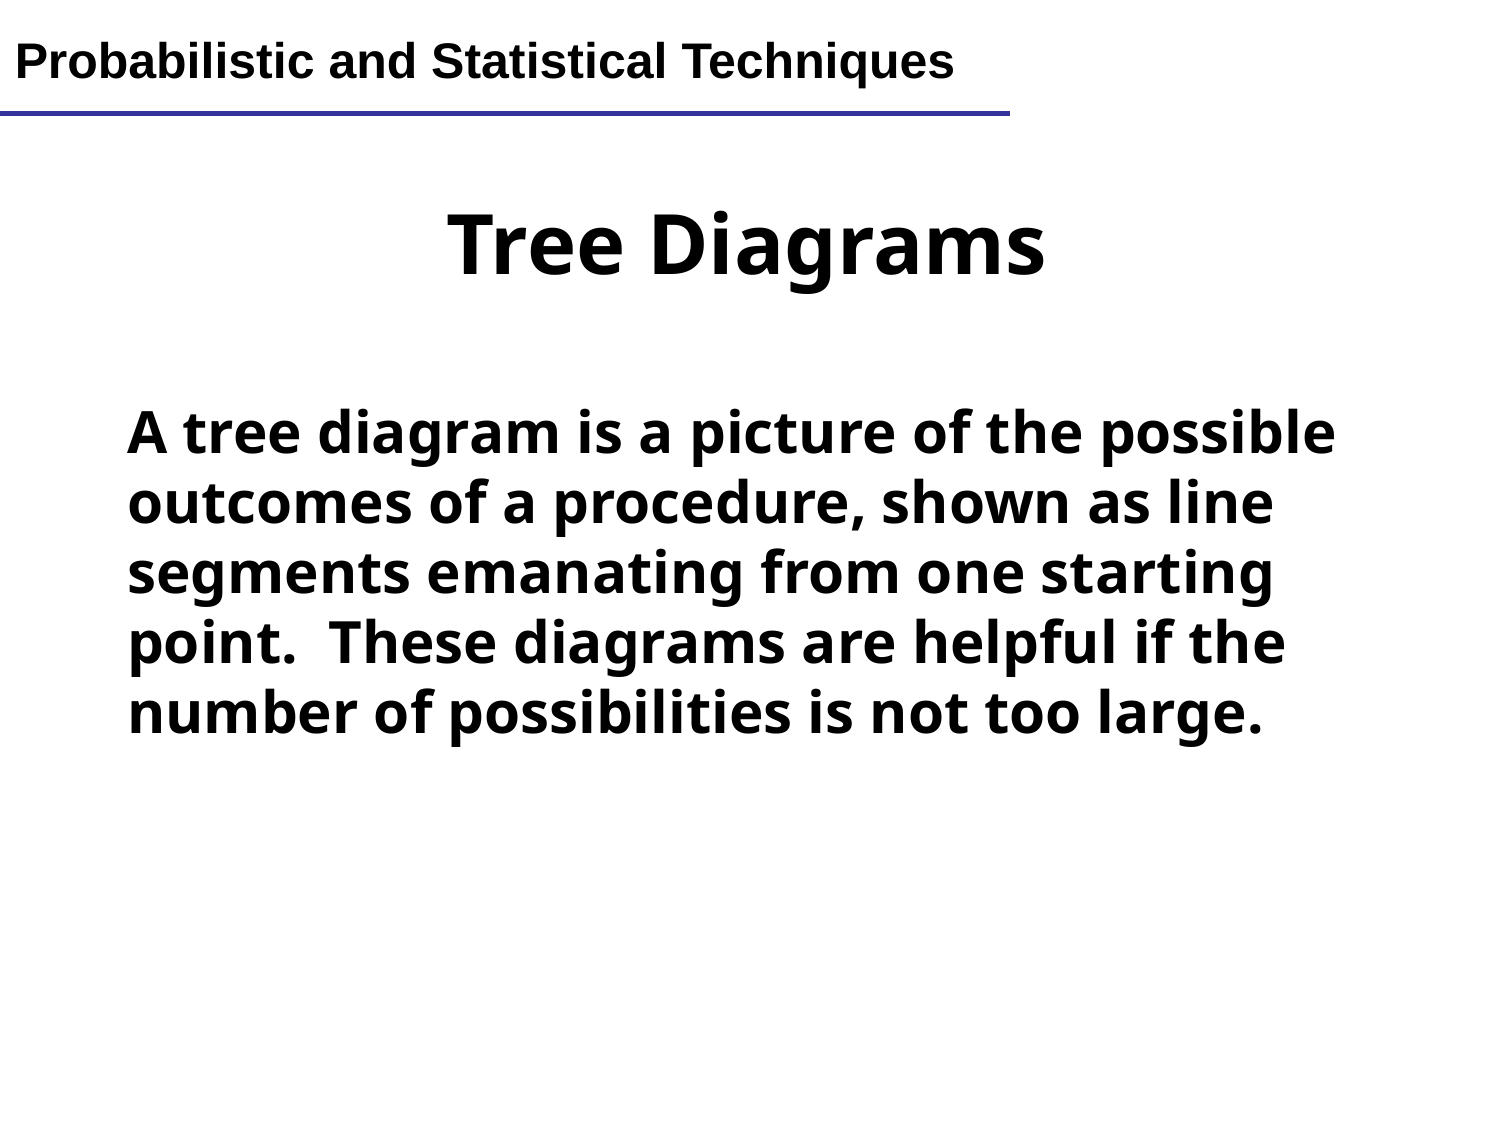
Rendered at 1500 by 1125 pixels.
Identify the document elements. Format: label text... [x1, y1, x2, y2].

text_box A tree diagram is a picture of the possible outcomes of a procedure, shown as line segments emanating from one starting point. These diagrams are helpful if the number of possibilities is not too large. [112, 387, 1382, 752]
text_box Probabilistic and Statistical Techniques [0, 0, 1238, 118]
text_box Tree Diagrams [159, 172, 1335, 310]
